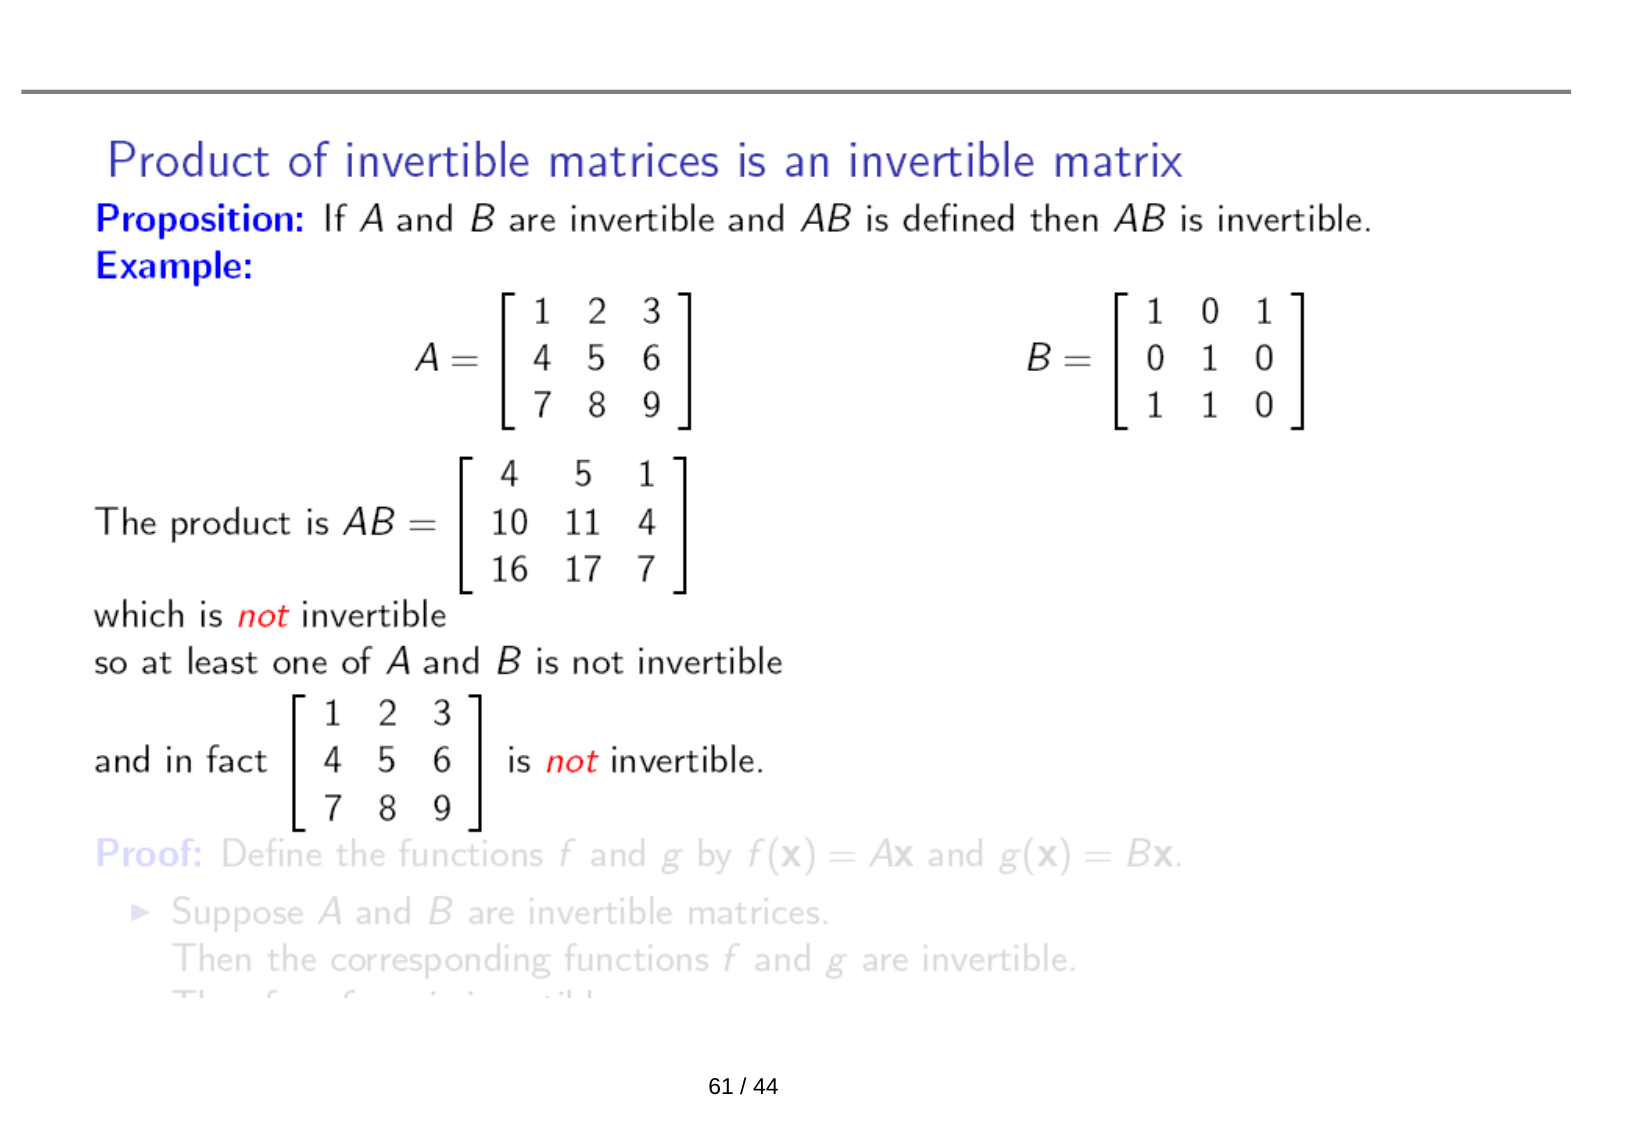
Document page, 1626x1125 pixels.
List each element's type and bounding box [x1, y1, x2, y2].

picture [80, 127, 1545, 998]
